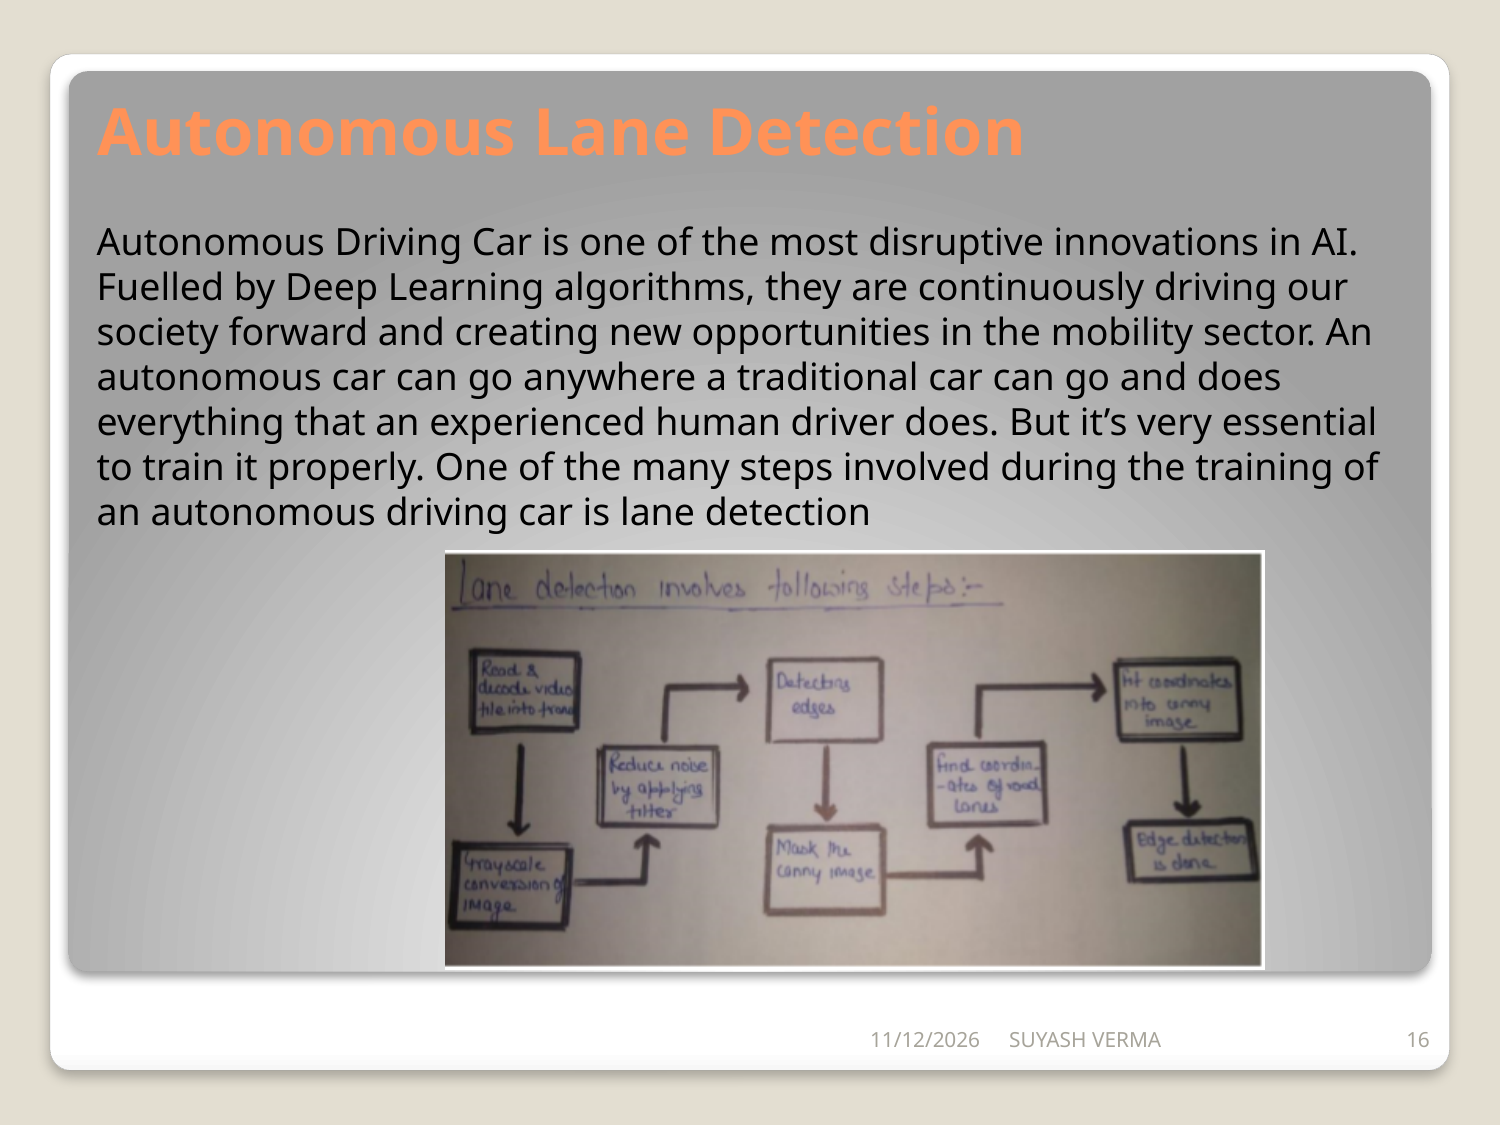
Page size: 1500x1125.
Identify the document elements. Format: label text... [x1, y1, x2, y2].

slide_number 16 [1369, 1002, 1445, 1063]
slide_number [619, 1002, 994, 1063]
picture [445, 550, 1265, 970]
title Autonomous Lane Detection [82, 82, 1425, 176]
text_box Autonomous Driving Car is one of the most disruptive innovations in AI. Fuelled by Deep Learning algorithms, they are continuously driving our society forward and creating new opportunities in the mobility sector. An autonomous car can go anywhere a traditional car can go and does everything that an experienced human driver does. But it’s very essential to train it properly. One of the many steps involved during the training of an autonomous driving car is lane detection [81, 210, 1418, 541]
footer SUYASH VERMA [994, 1002, 1369, 1063]
